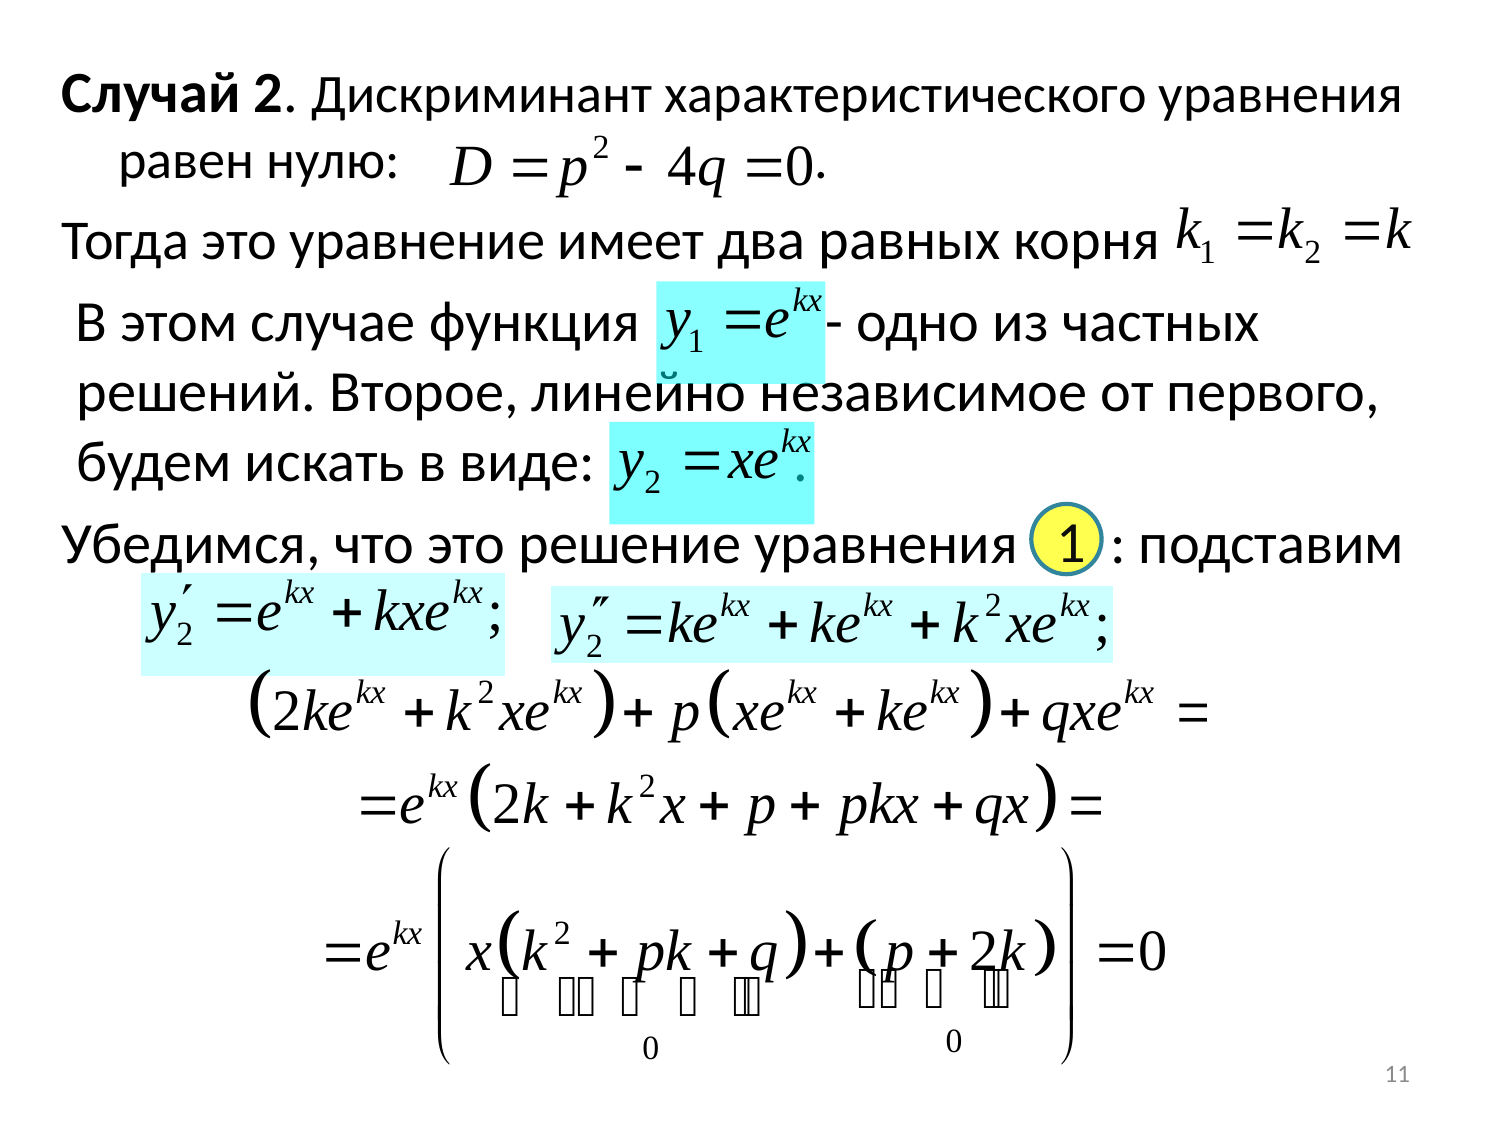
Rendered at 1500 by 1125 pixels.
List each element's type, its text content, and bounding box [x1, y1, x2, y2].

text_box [316, 842, 1171, 1095]
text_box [351, 760, 1102, 841]
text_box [246, 666, 1207, 790]
slide_number 11 [1170, 1042, 1425, 1103]
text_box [140, 573, 506, 677]
text_box 1 [1029, 501, 1104, 577]
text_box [550, 585, 1114, 664]
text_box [655, 281, 826, 385]
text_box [445, 128, 816, 230]
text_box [1172, 198, 1417, 295]
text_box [609, 421, 815, 525]
list Случай 2. Дискриминант характеристического уравнения равен нулю: . Тогда это уравнение имеет два равных корня В этом случае функция - одно из частных решений. Второе, линейно независимое от первого, будем искать в виде: . Убедимся, что это решение уравнения : подставим [46, 46, 1449, 1079]
